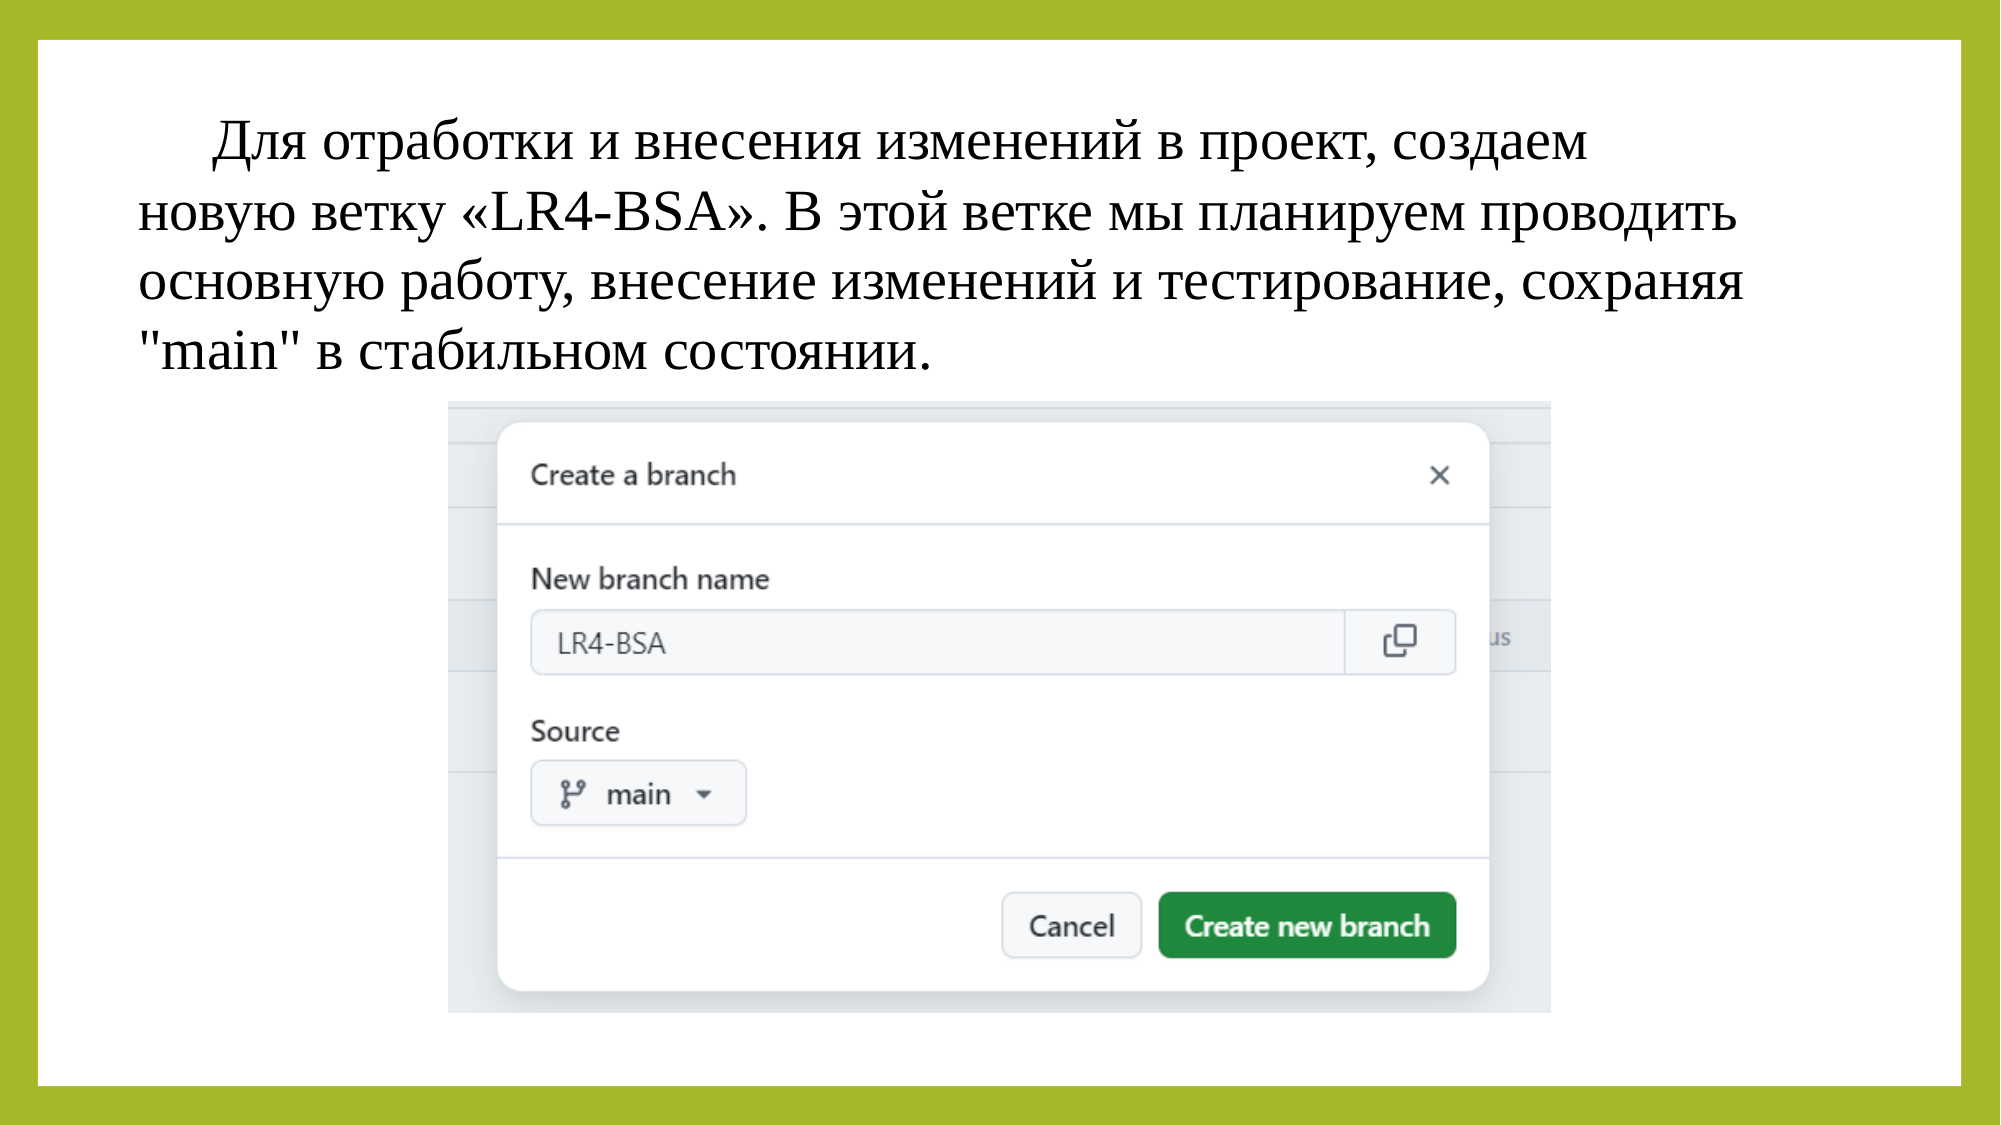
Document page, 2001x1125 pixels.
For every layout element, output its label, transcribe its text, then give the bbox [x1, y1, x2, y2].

text_box [151, 973, 2000, 1049]
text_box Для отработки и внесения изменений в проект, создаем новую ветку «LR4-BSA». В этой ветке мы планируем проводить основную работу, внесение изменений и тестирование, сохраняя "main" в стабильном состоянии. [123, 94, 1772, 434]
picture [448, 400, 1552, 1013]
